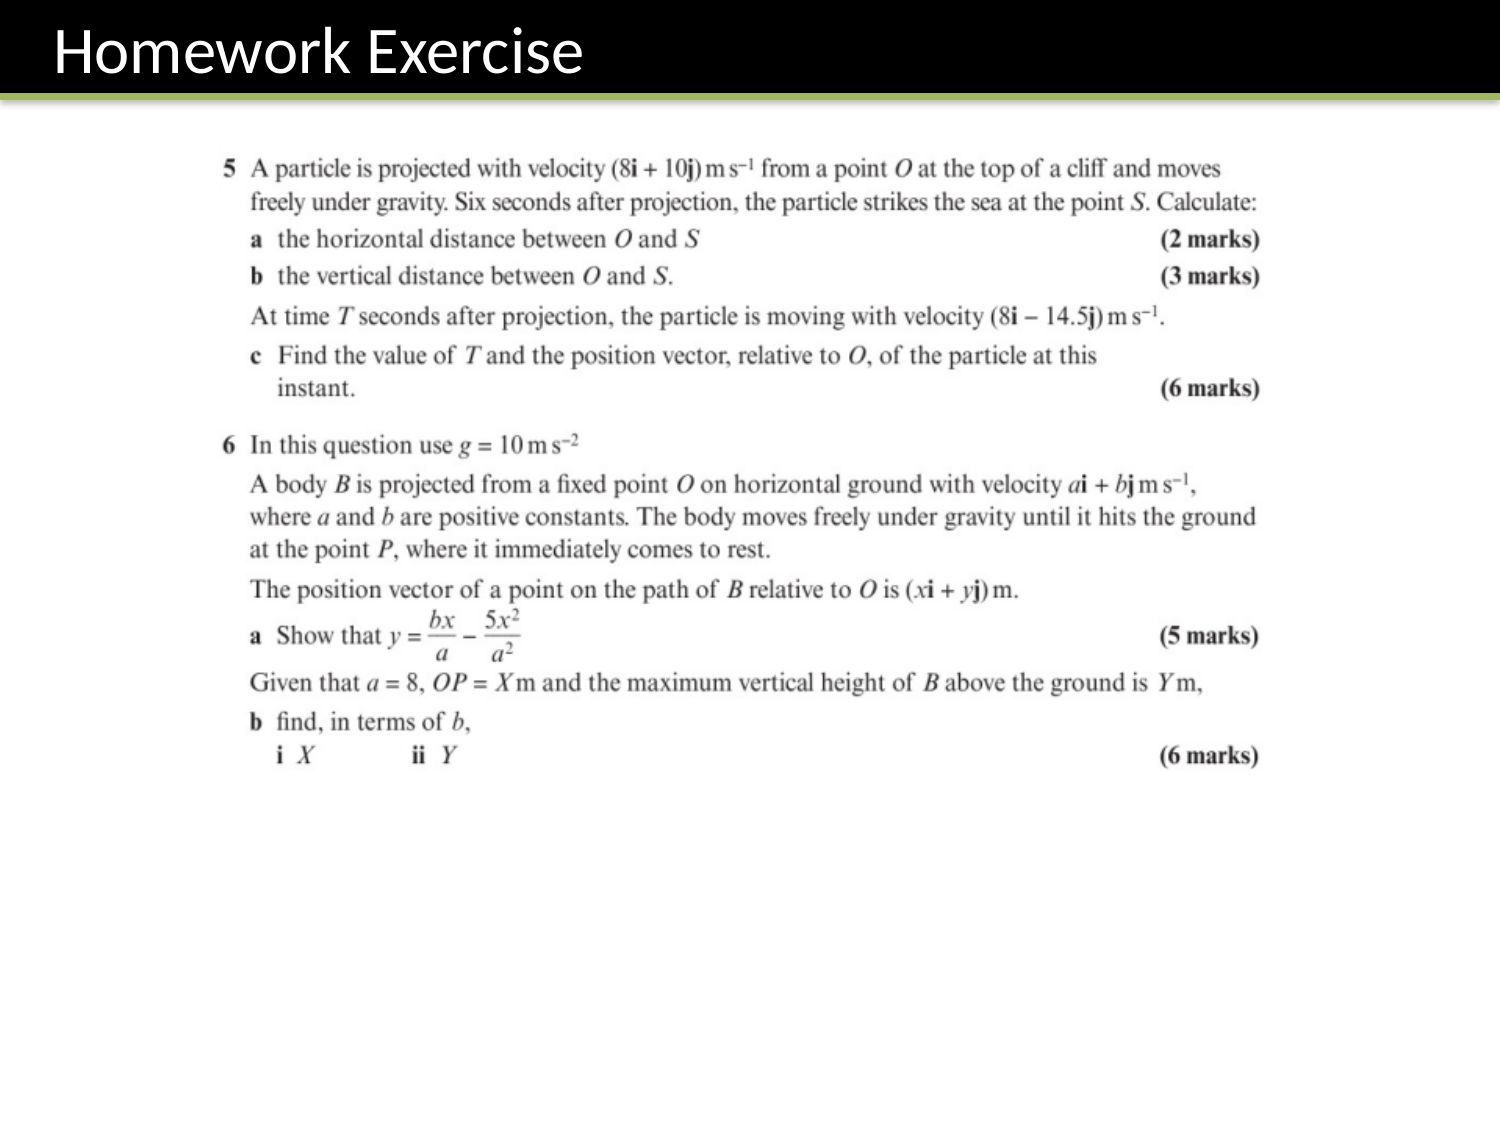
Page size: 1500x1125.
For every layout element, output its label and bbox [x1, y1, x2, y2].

picture [199, 139, 1301, 788]
text_box [0, 0, 1500, 99]
